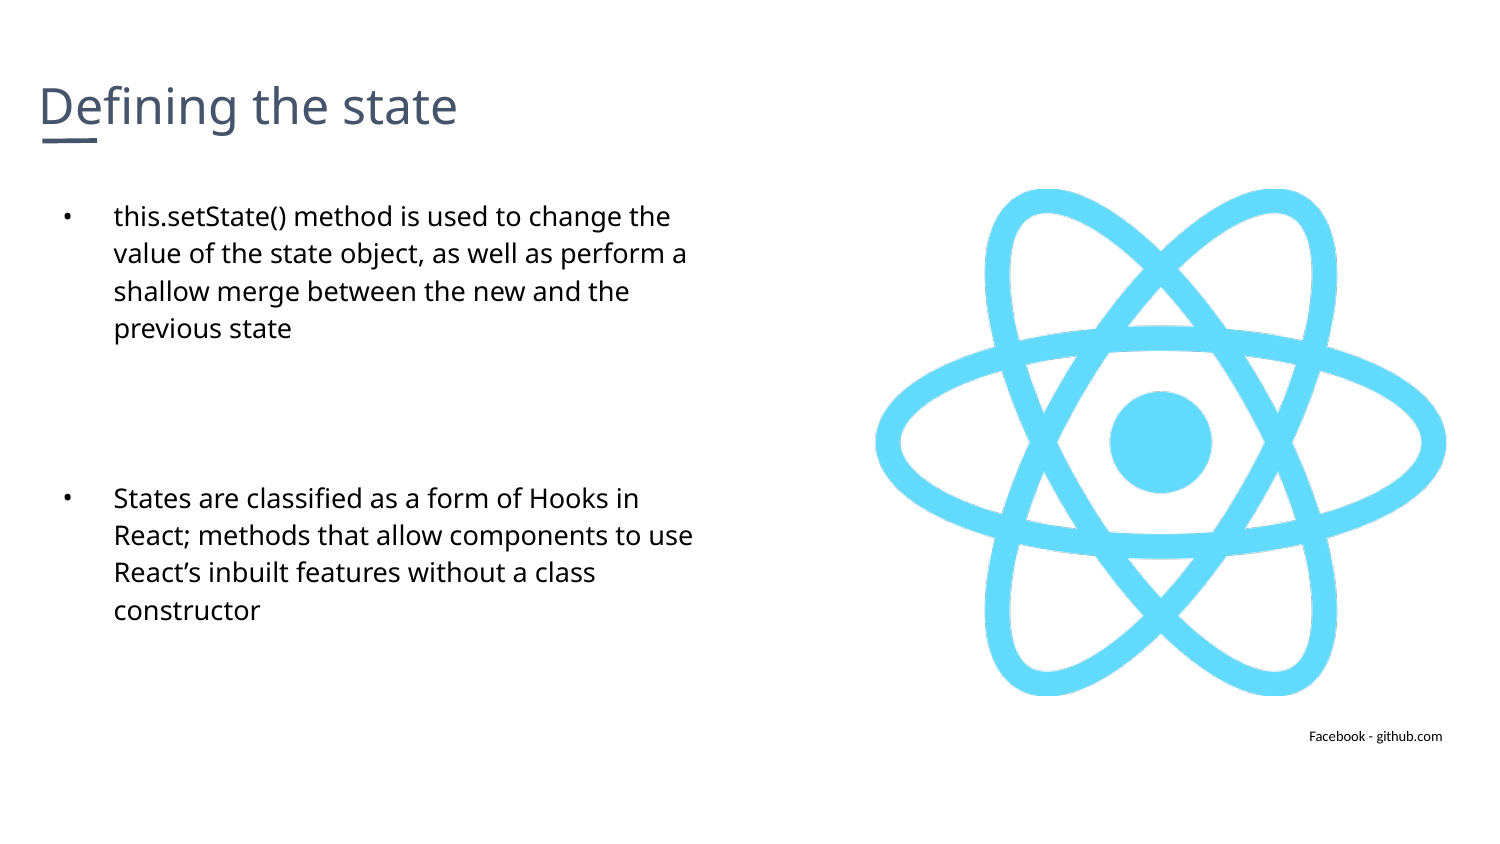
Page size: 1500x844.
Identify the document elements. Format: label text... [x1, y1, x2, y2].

list this.setState() method is used to change the value of the state object, as well as perform a shallow merge between the new and the previous state States are classified as a form of Hooks in React; methods that allow components to use React’s inbuilt features without a class constructor [27, 189, 729, 791]
title Defining the state [27, 27, 1453, 190]
text_box Facebook - github.com [339, 718, 1458, 754]
picture [869, 188, 1454, 697]
